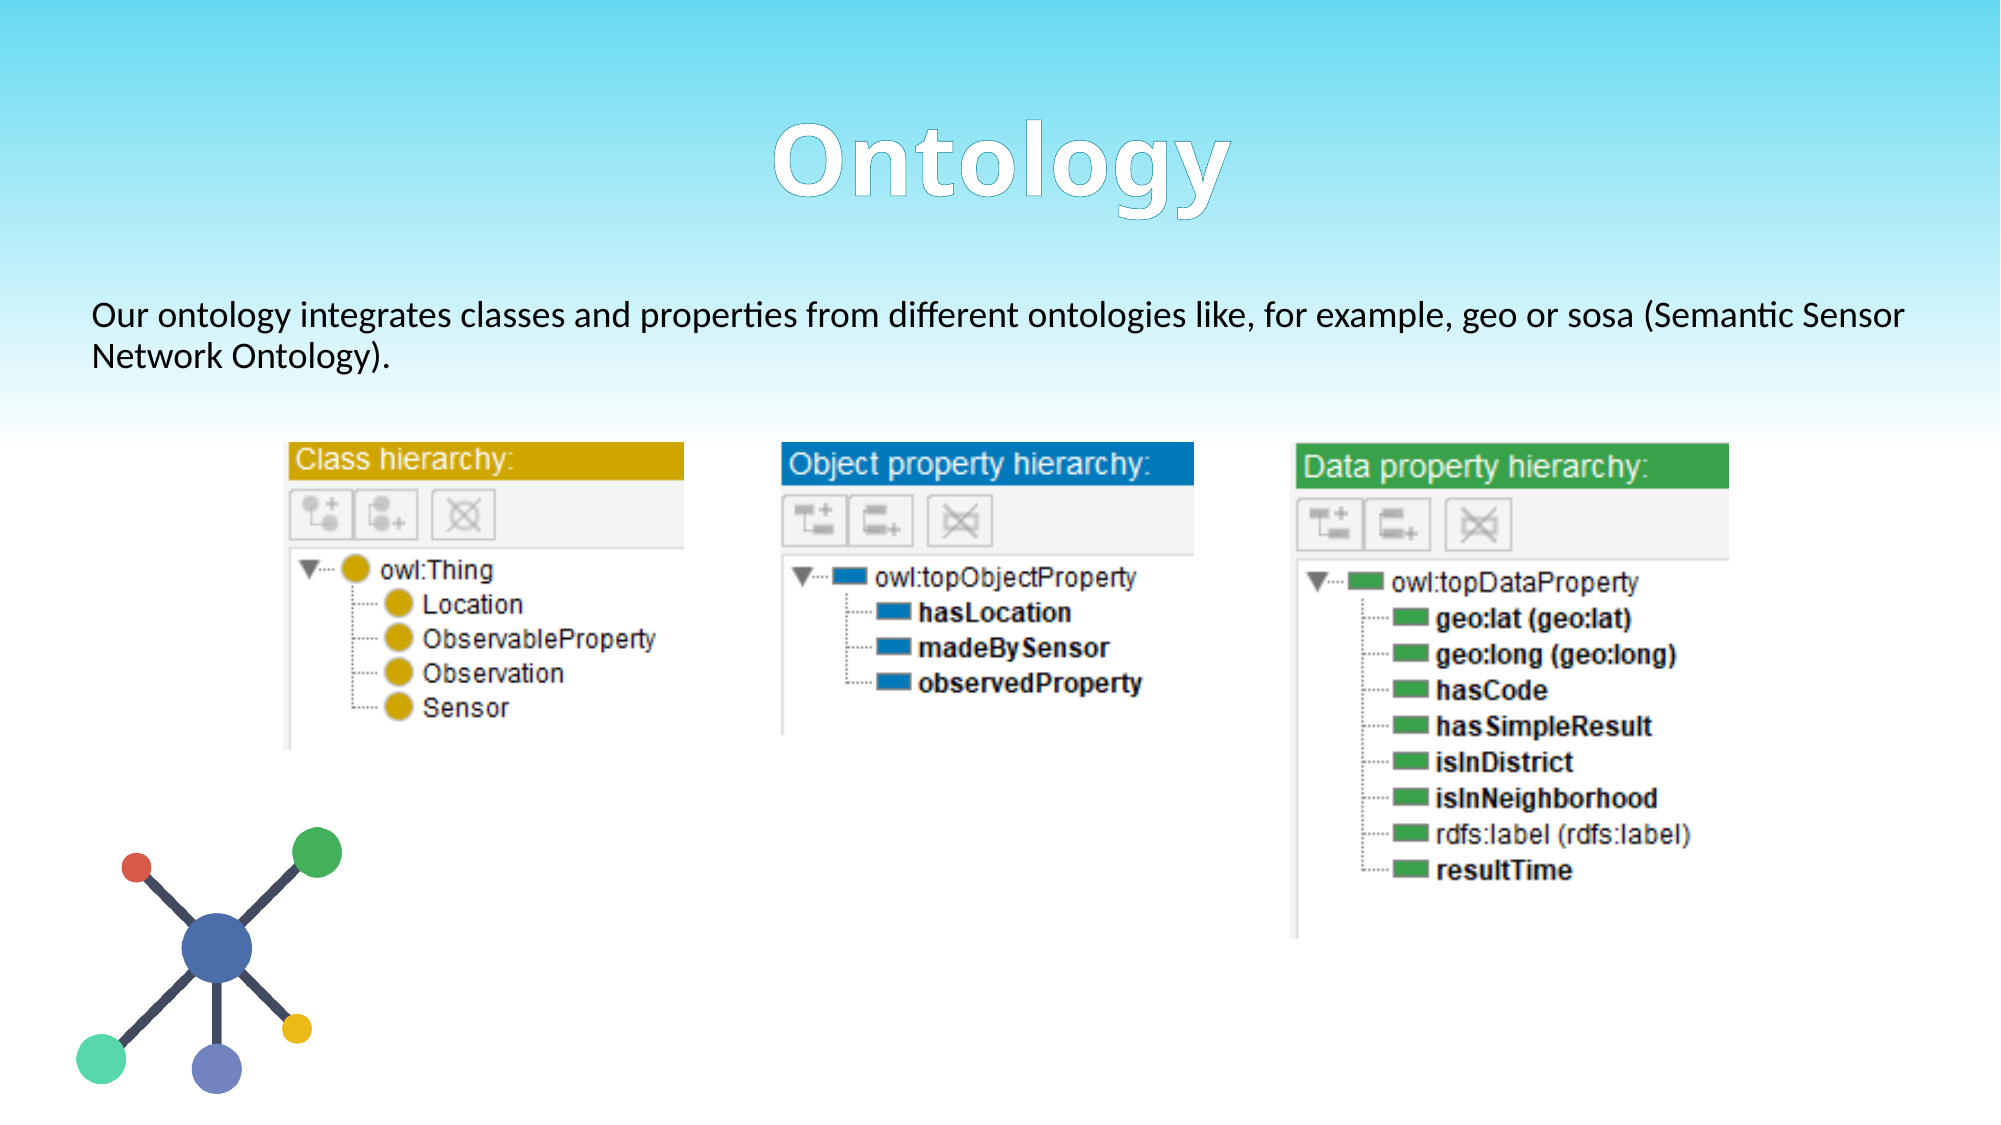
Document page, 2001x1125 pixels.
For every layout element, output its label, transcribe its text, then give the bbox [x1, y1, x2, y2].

picture [76, 827, 342, 1094]
text_box Ontology [189, 51, 1811, 225]
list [283, 442, 684, 750]
text_box [0, 0, 2000, 451]
picture [1290, 441, 1729, 939]
picture [779, 442, 1194, 735]
text_box Our ontology integrates classes and properties from different ontologies like, for example, geo or sosa (Semantic Sensor Network Ontology). [76, 288, 1924, 672]
